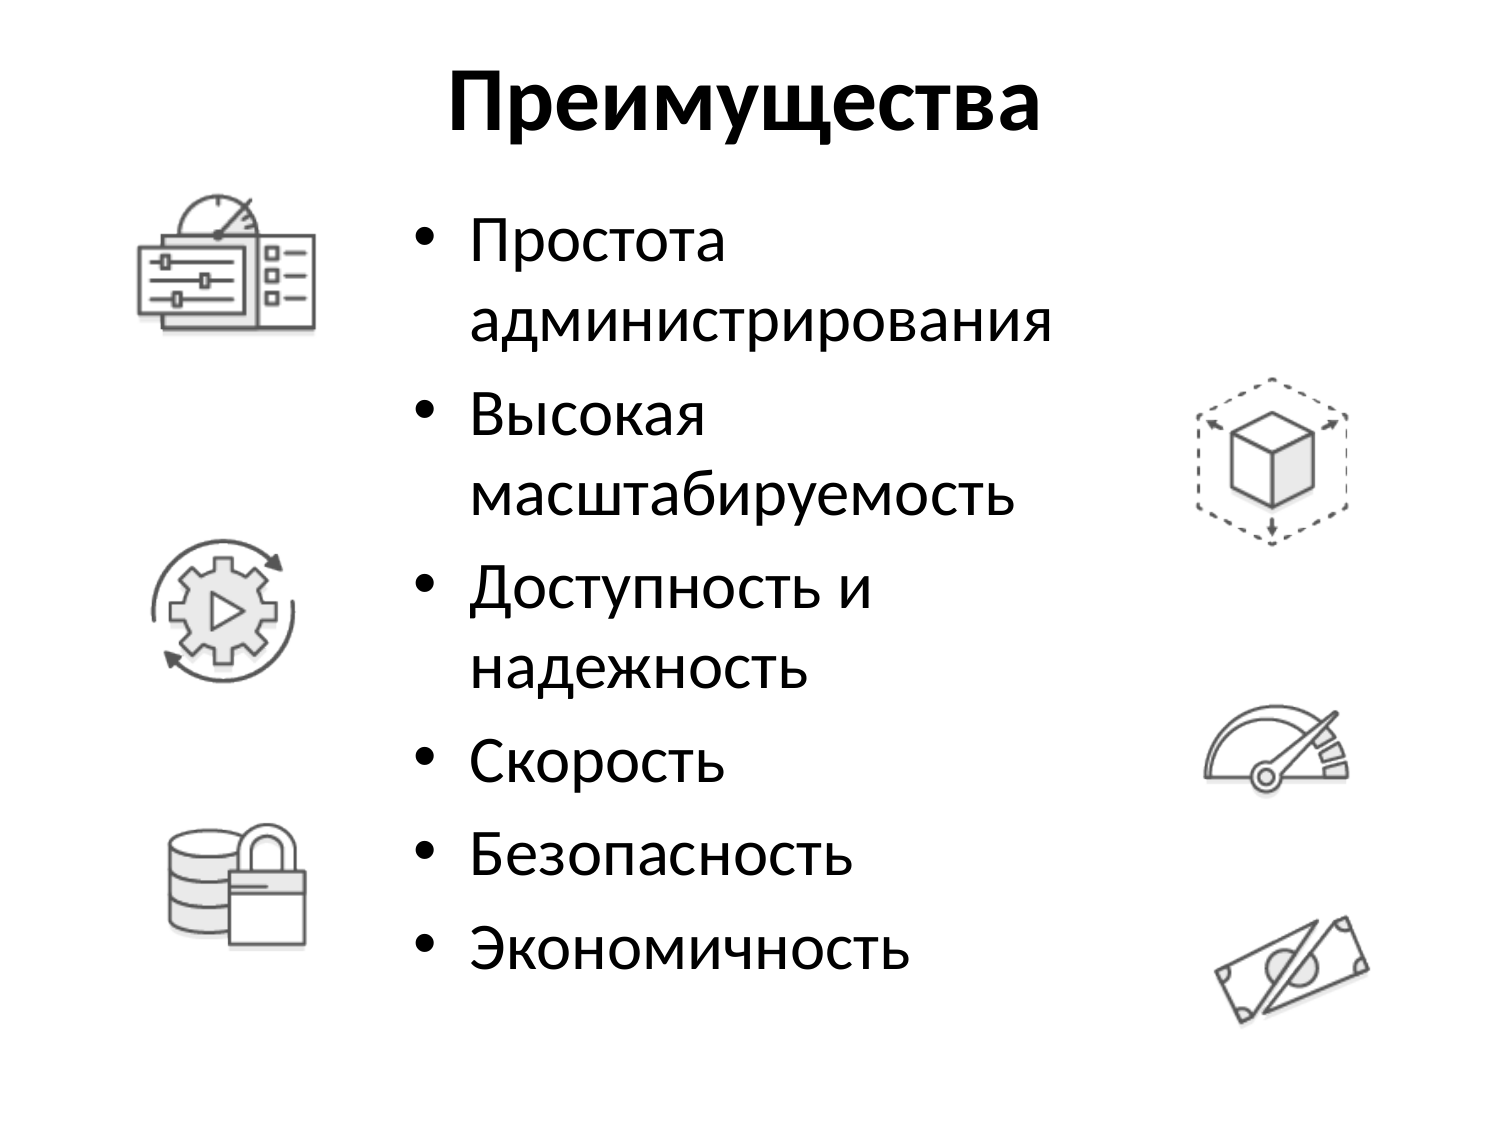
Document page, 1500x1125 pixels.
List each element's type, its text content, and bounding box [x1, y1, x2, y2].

picture [128, 175, 333, 380]
picture [1195, 679, 1360, 844]
picture [140, 527, 309, 696]
picture [1183, 374, 1360, 552]
picture [1206, 890, 1384, 1067]
title Преимущества [70, 0, 1421, 188]
picture [152, 808, 321, 977]
list Простота администрирования Высокая масштабируемость Доступность и надежность Скорость Безопасность Экономичность [398, 187, 1079, 1008]
